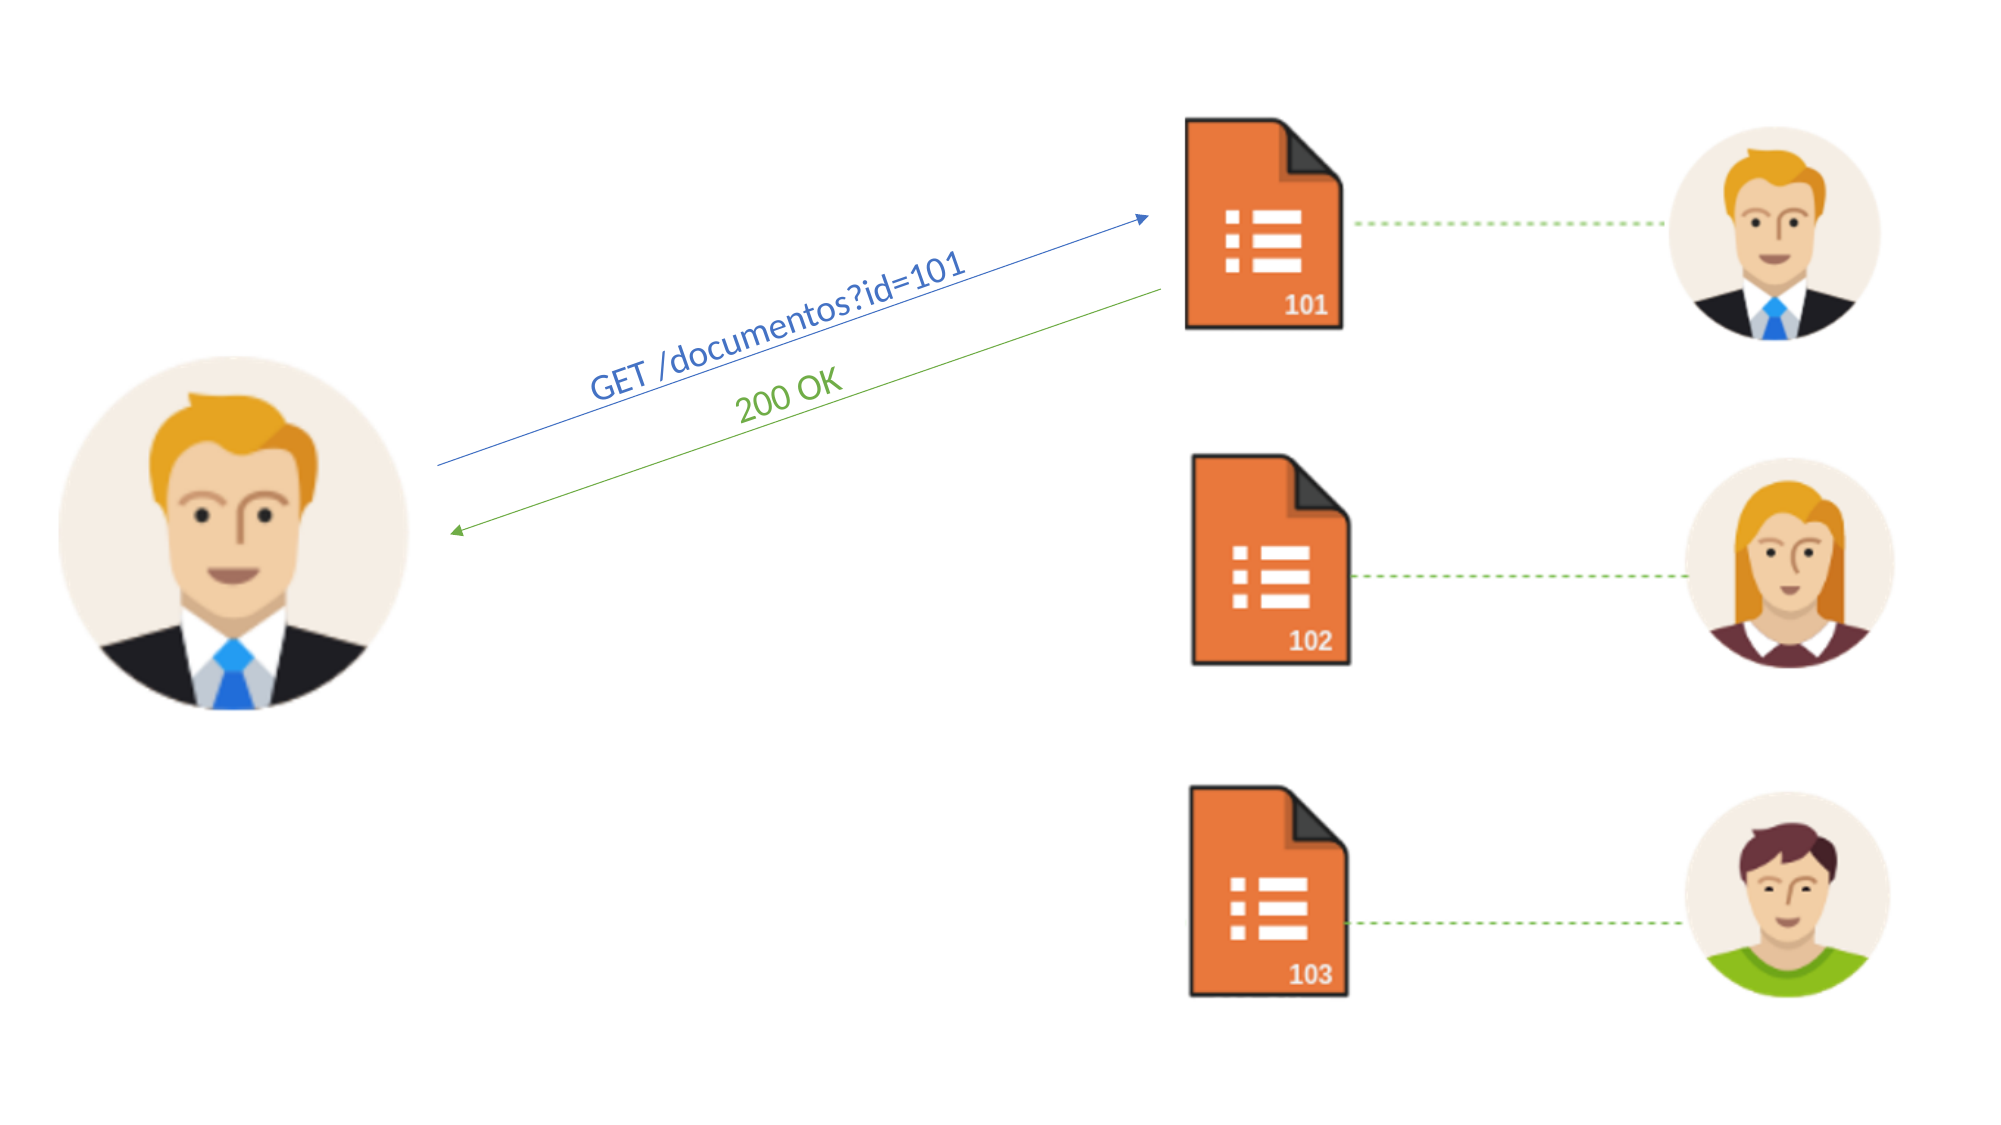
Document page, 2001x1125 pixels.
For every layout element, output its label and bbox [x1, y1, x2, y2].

text_box [437, 215, 1149, 466]
text_box [449, 288, 1161, 535]
picture [0, 59, 2000, 1066]
